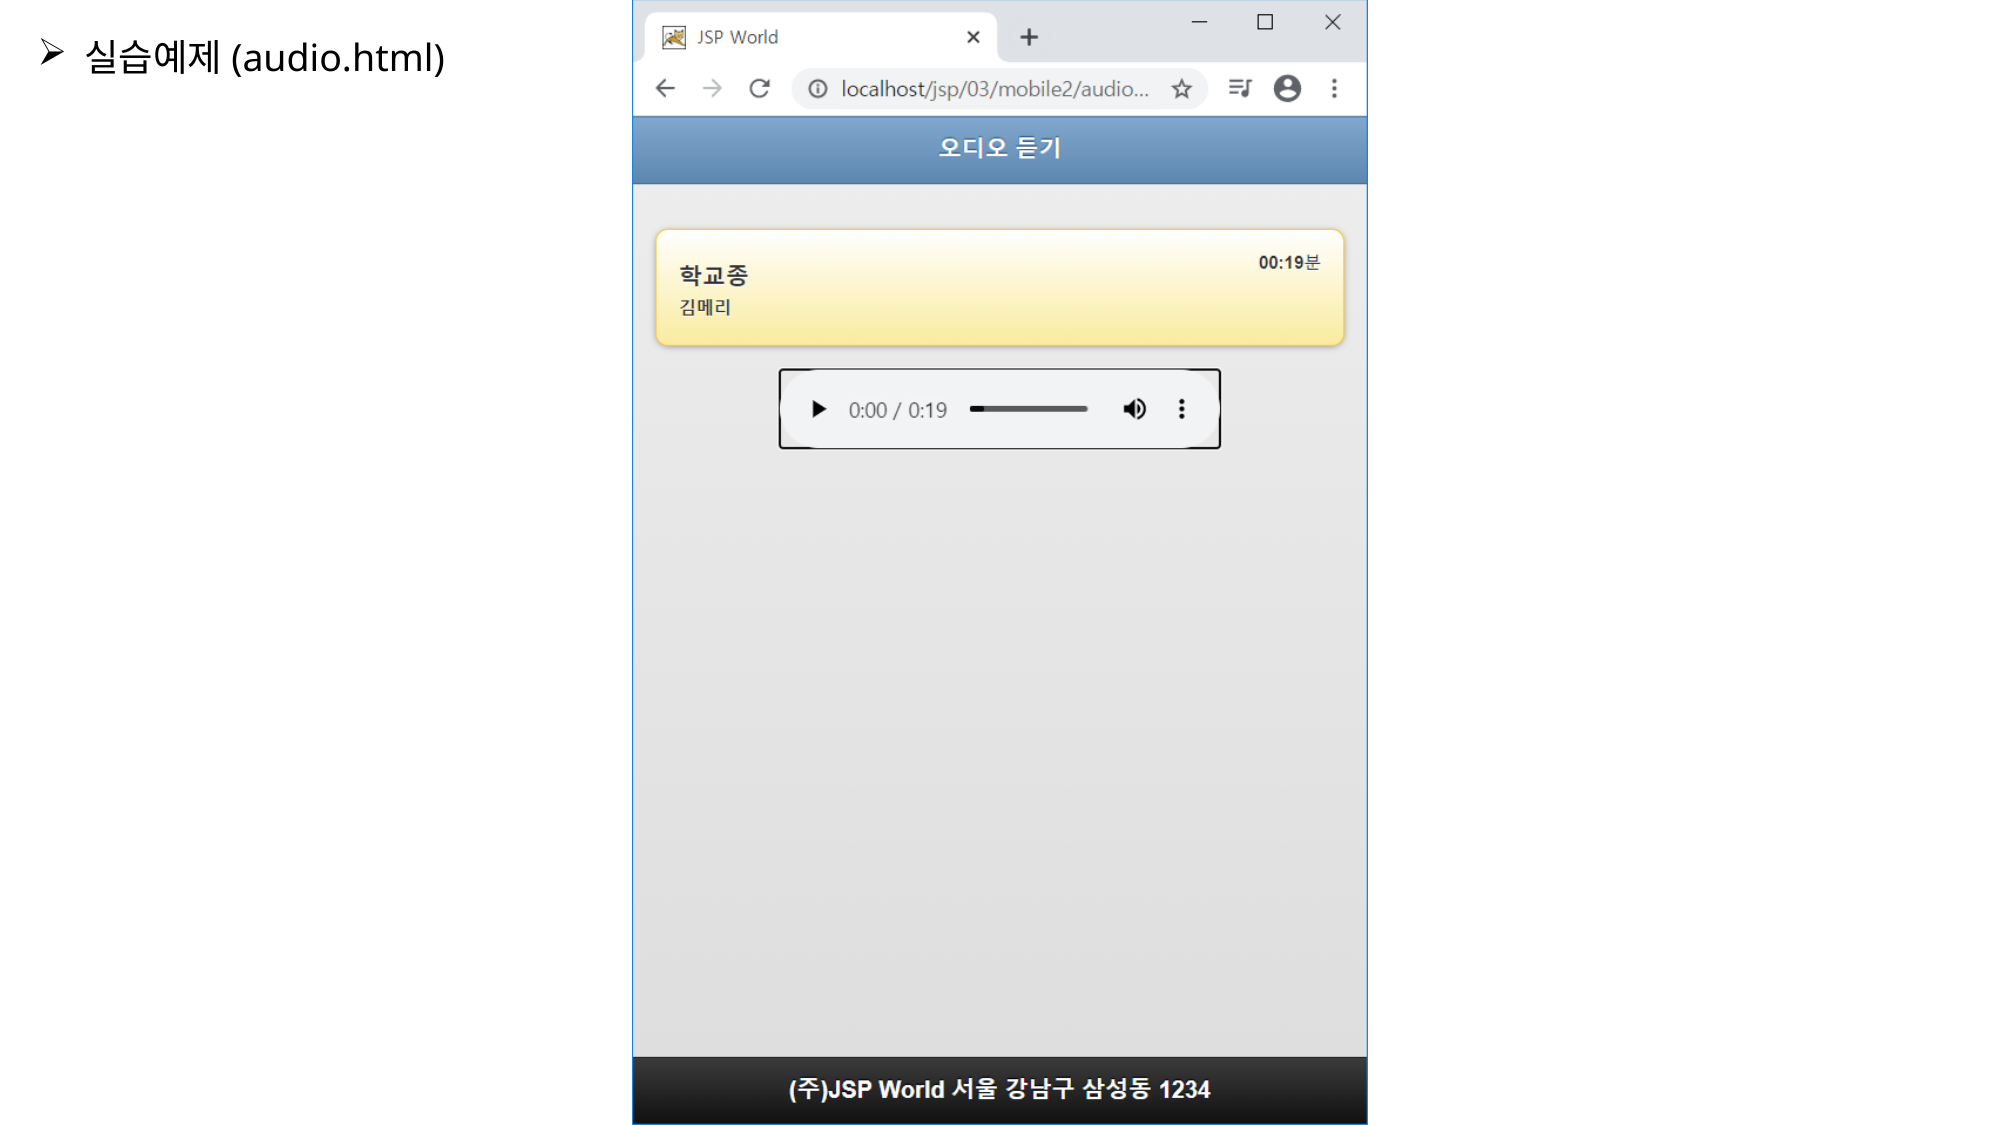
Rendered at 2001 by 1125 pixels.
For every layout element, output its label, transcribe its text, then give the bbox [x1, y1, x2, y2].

text_box 실습예제(audio.html) [22, 26, 460, 87]
picture [632, 0, 1368, 1125]
